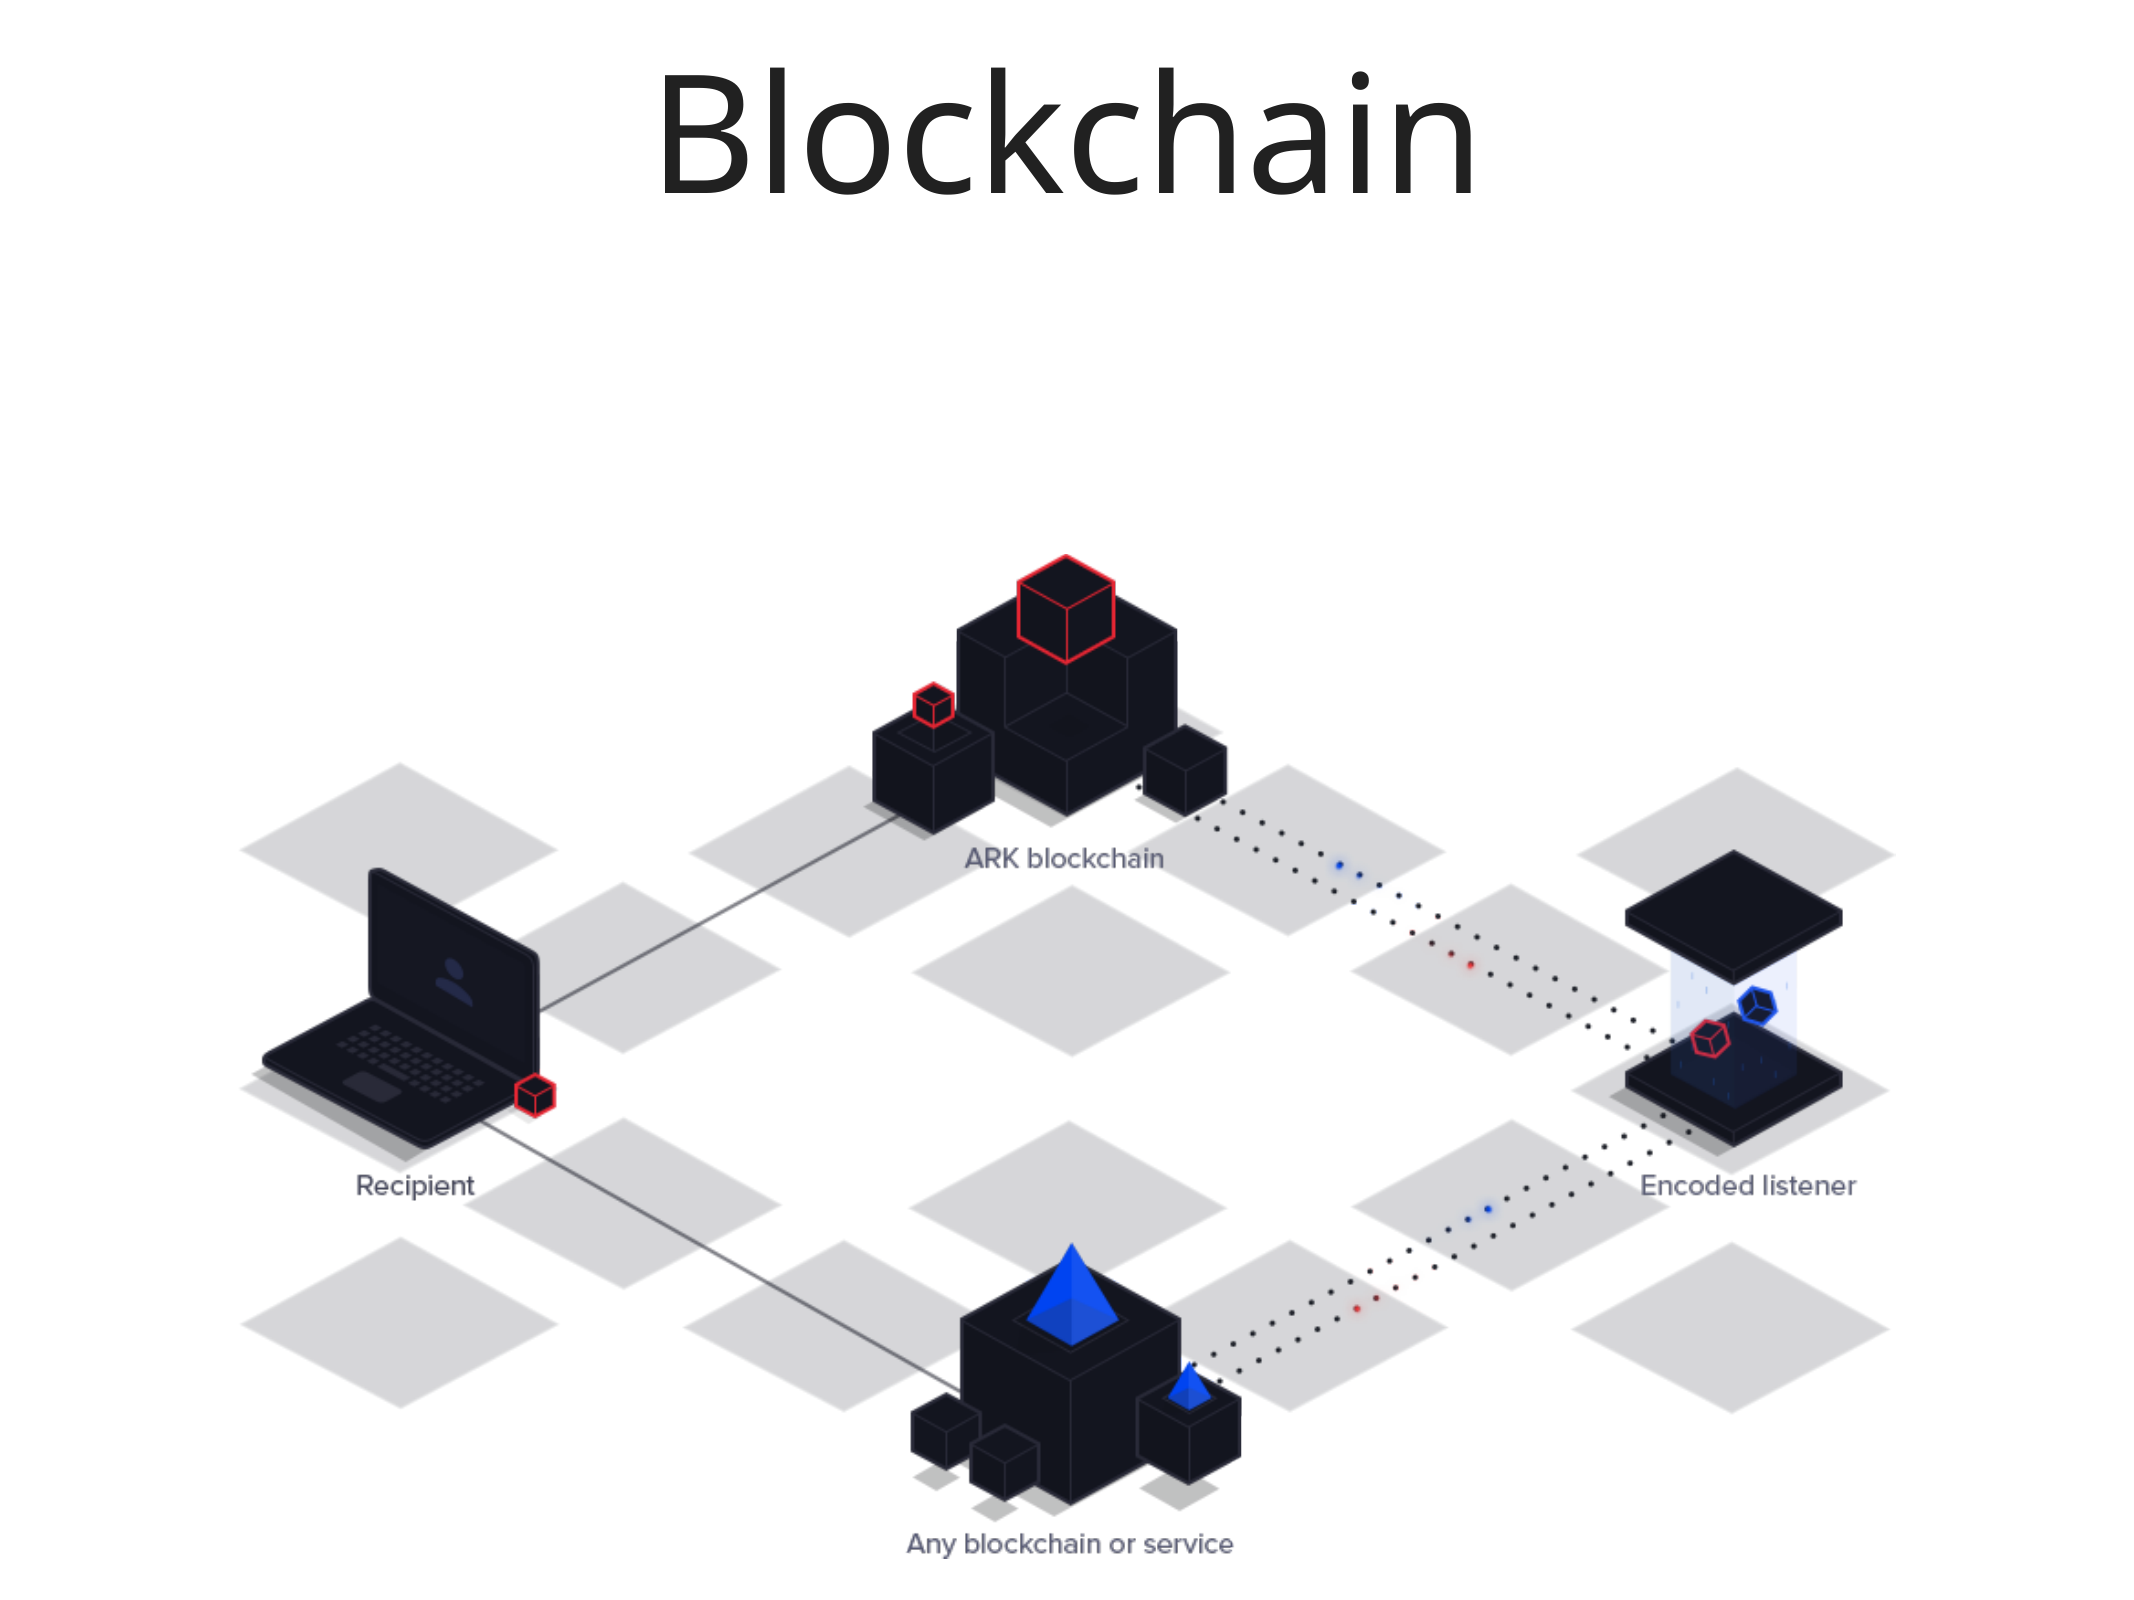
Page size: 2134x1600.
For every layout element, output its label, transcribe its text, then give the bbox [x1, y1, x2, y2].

title Blockchain [0, 20, 2134, 235]
picture [237, 554, 1897, 1560]
